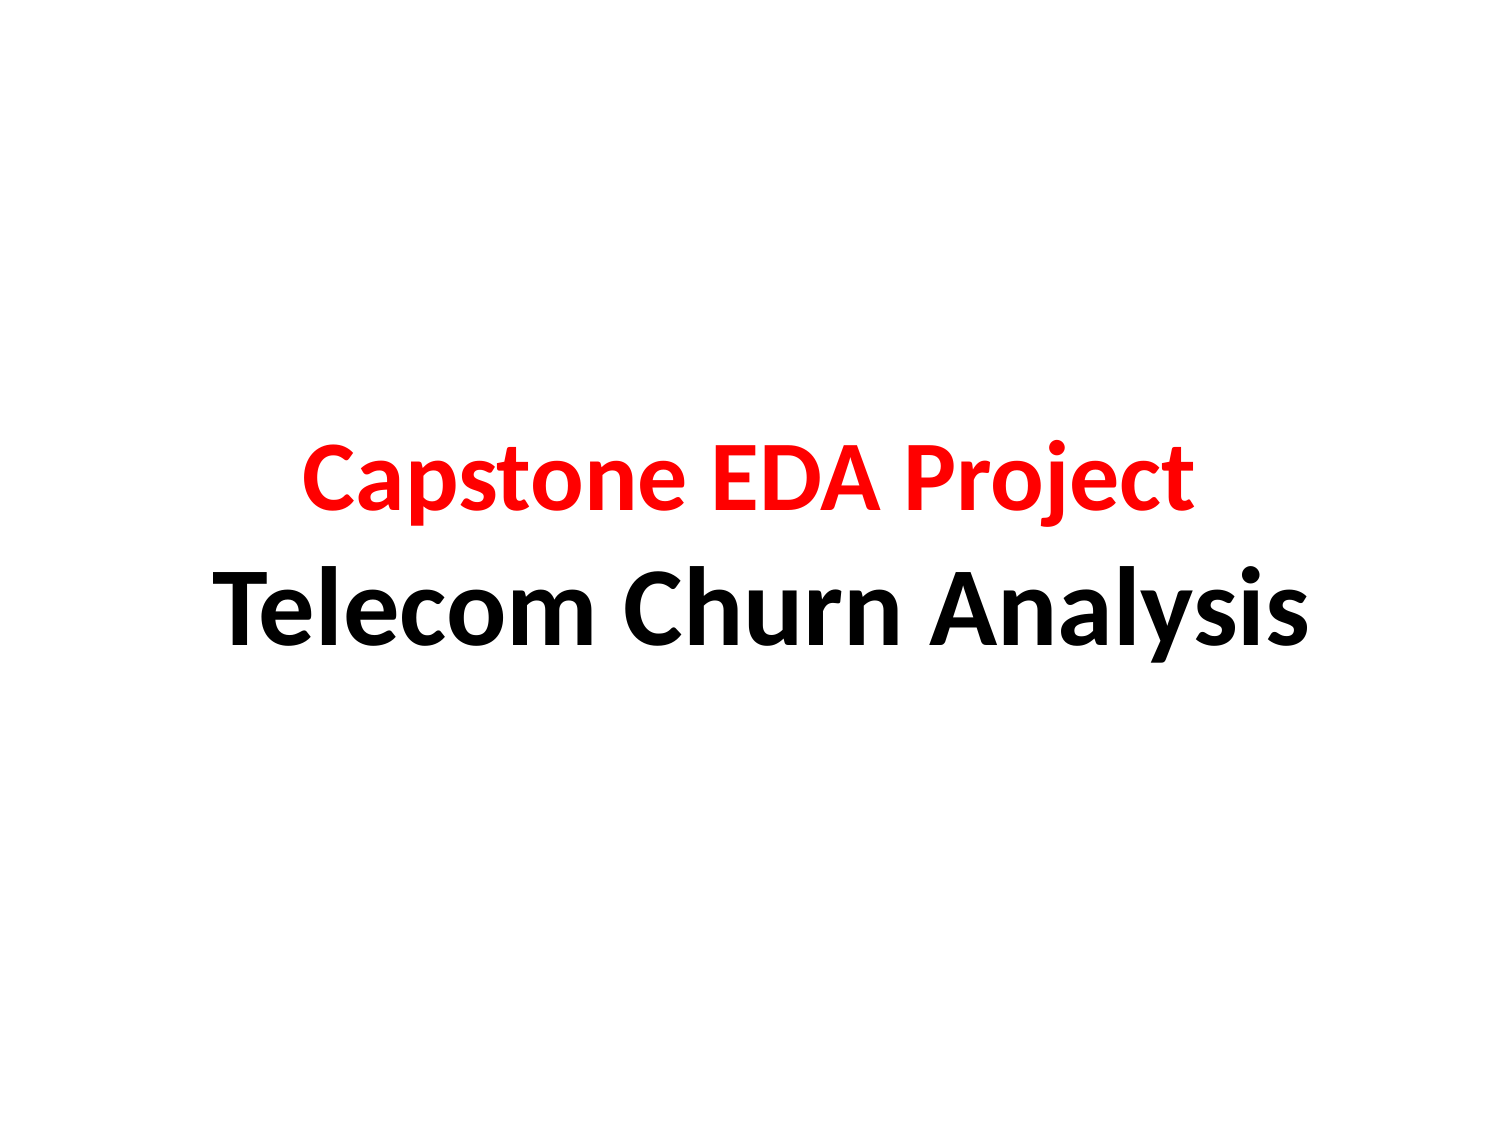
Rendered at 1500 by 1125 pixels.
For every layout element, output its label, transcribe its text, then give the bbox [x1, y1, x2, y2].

subtitle Telecom Churn Analysis [187, 525, 1338, 813]
title Capstone EDA Project [112, 349, 1388, 591]
